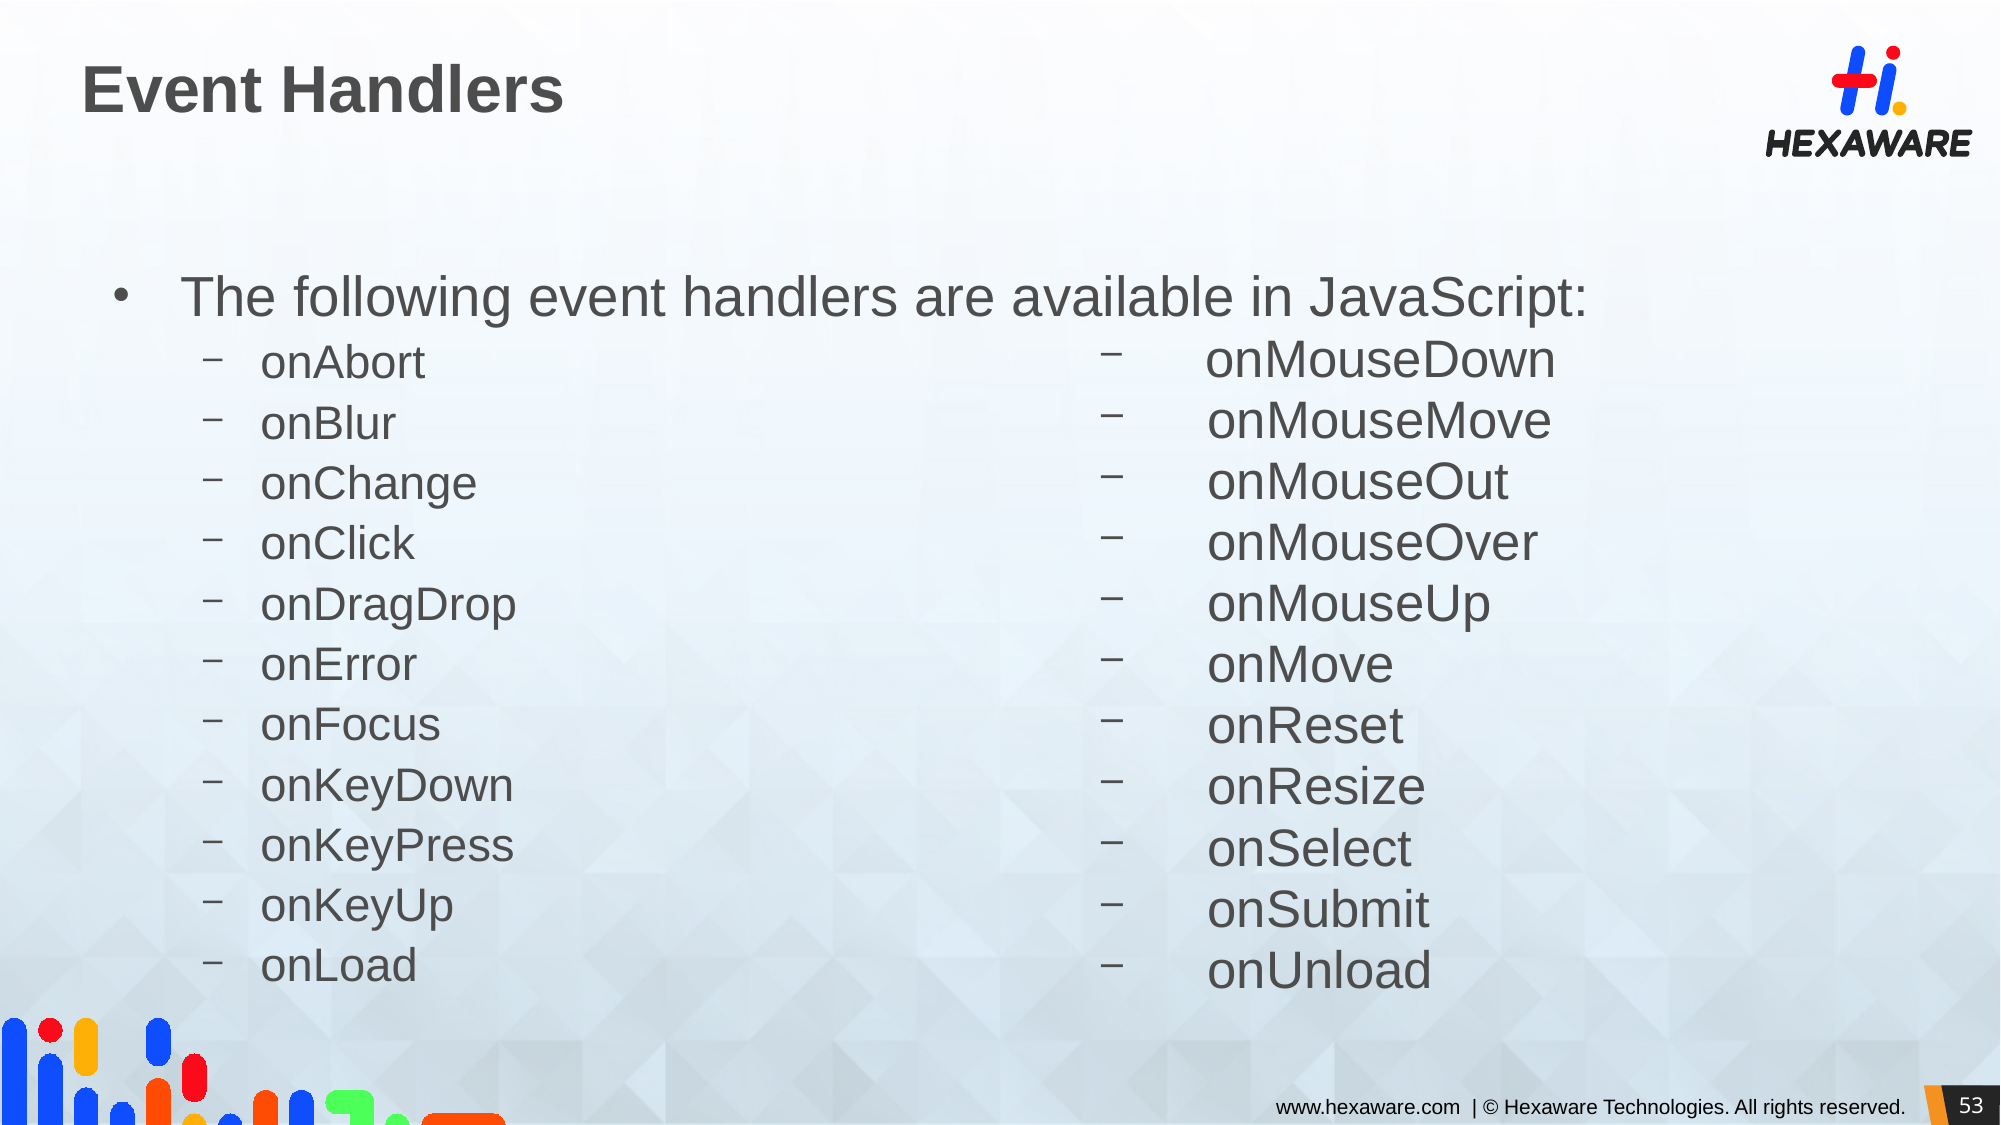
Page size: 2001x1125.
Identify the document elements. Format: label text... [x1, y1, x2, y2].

list The following event handlers are available in JavaScript: onAbort onBlur onChange onClick onDragDrop onError onFocus onKeyDown onKeyPress onKeyUp onLoad [99, 262, 1900, 1004]
picture [0, 0, 2001, 1125]
title Event Handlers [70, 35, 1521, 136]
text_box onMouseDown onMouseMove onMouseOut onMouseOver onMouseUp onMove onReset onResize onSelect onSubmit onUnload [986, 329, 1572, 1086]
